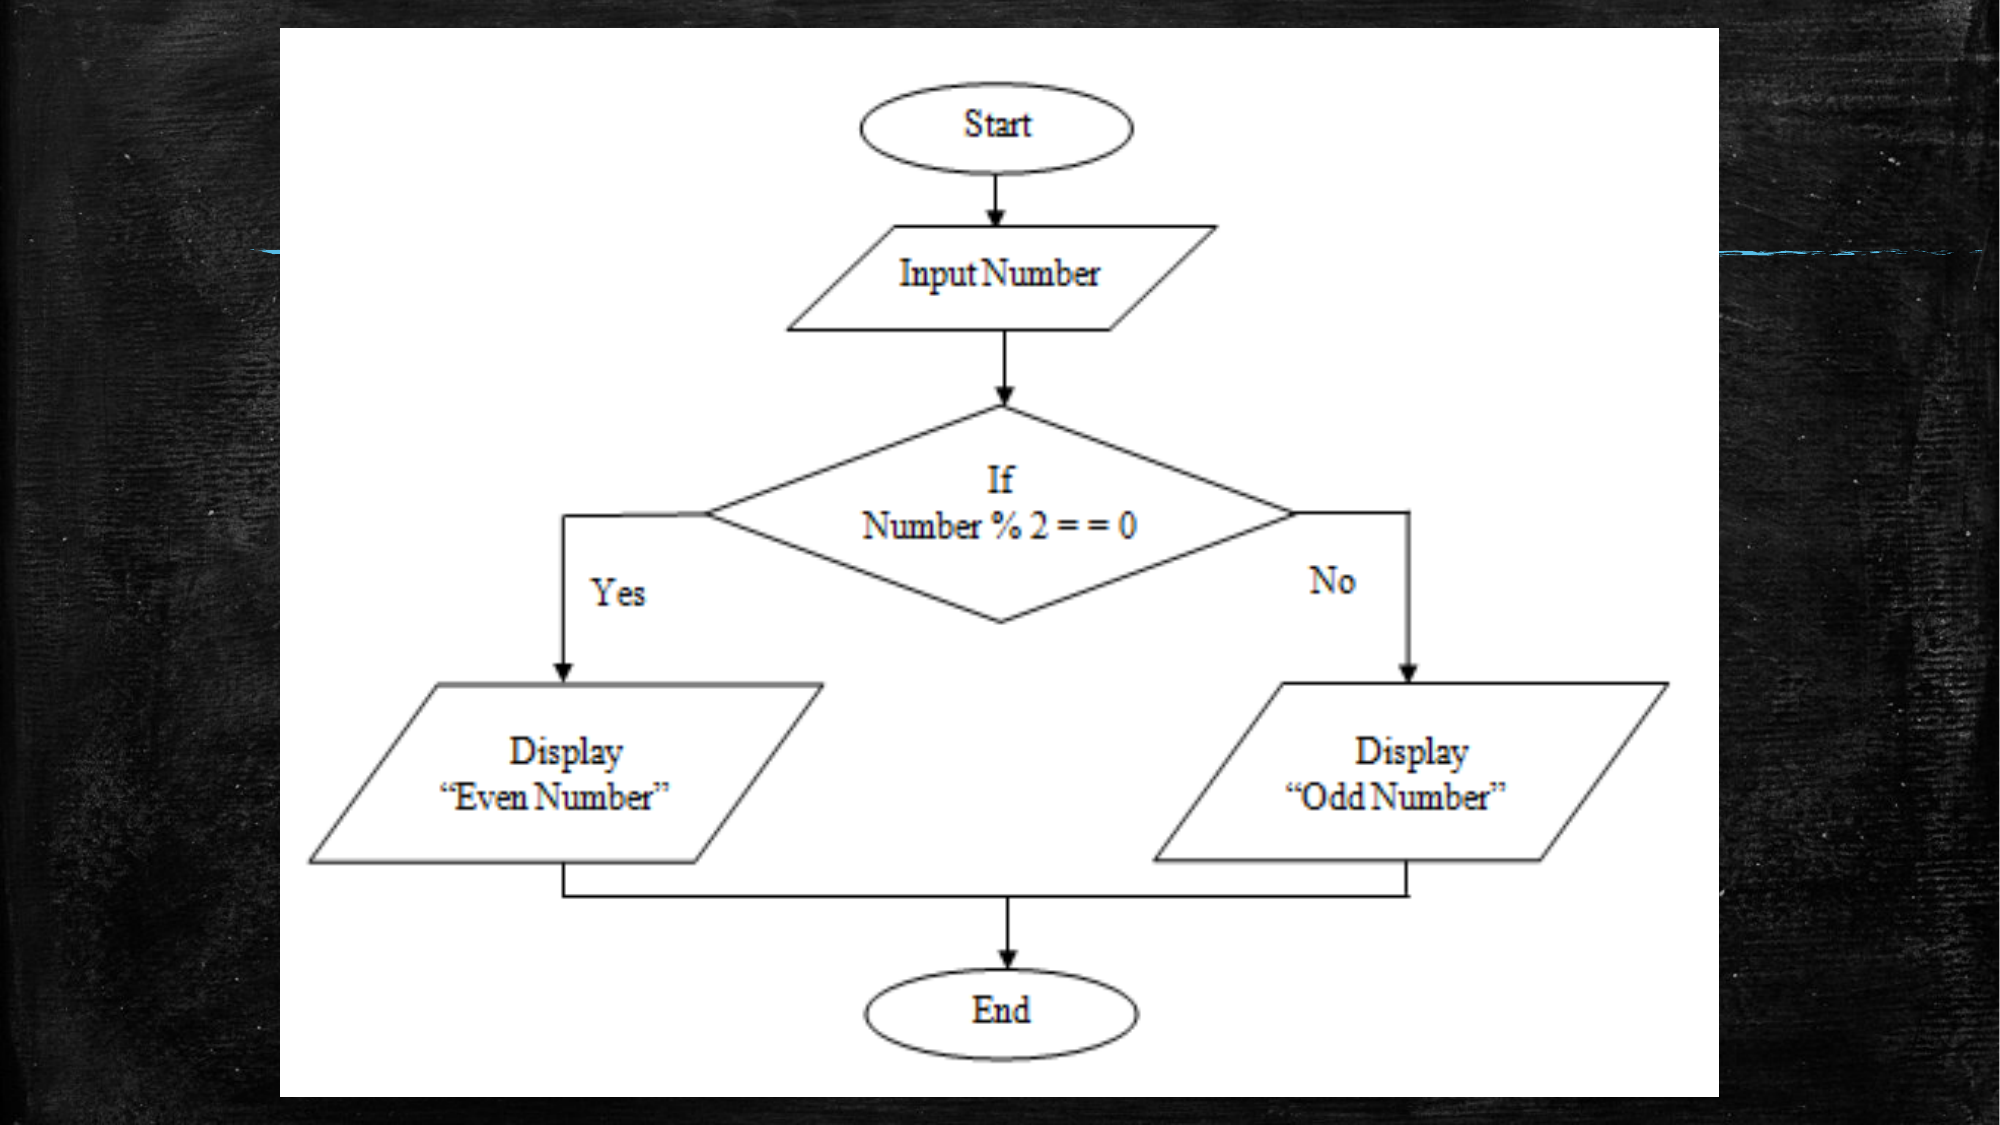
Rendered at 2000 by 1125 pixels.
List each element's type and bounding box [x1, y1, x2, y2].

picture [280, 28, 1719, 1097]
